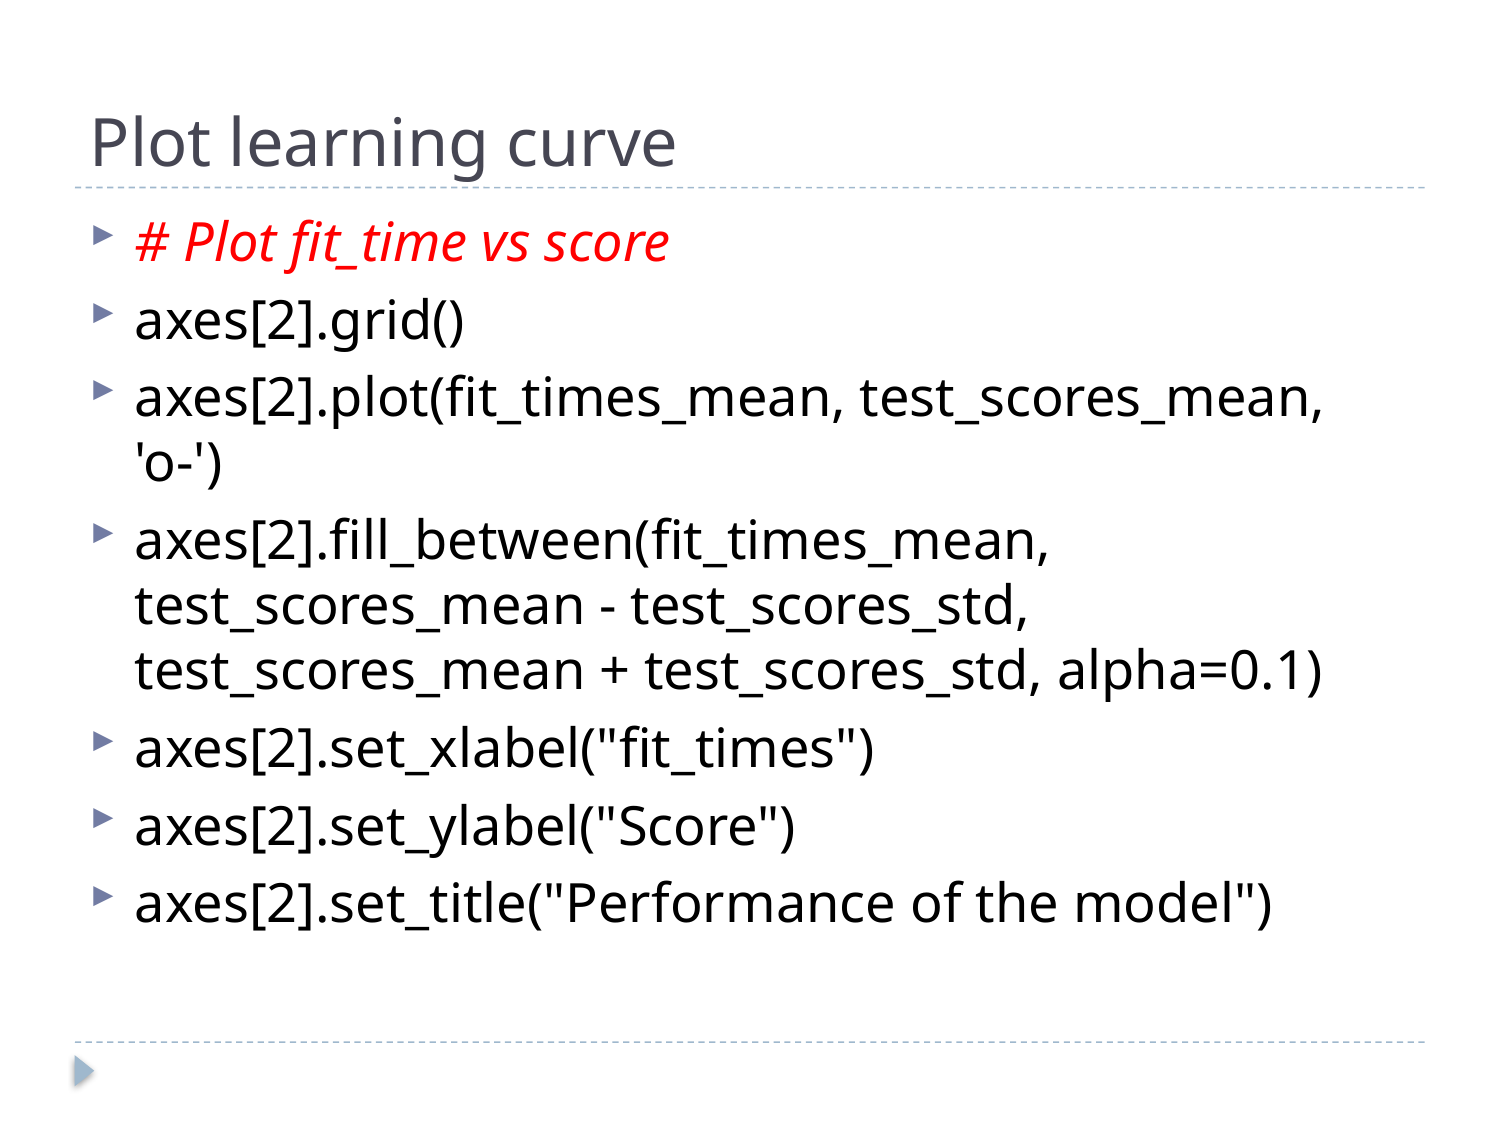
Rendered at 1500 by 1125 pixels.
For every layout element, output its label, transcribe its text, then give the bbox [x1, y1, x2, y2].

title Plot learning curve [75, 24, 1425, 188]
list # Plot fit_time vs score axes[2].grid() axes[2].plot(fit_times_mean, test_scores_mean, 'o-') axes[2].fill_between(fit_times_mean, test_scores_mean - test_scores_std, test_scores_mean + test_scores_std, alpha=0.1) axes[2].set_xlabel("fit_times") axes[2].set_ylabel("Score") axes[2].set_title("Performance of the model") [75, 200, 1425, 1010]
